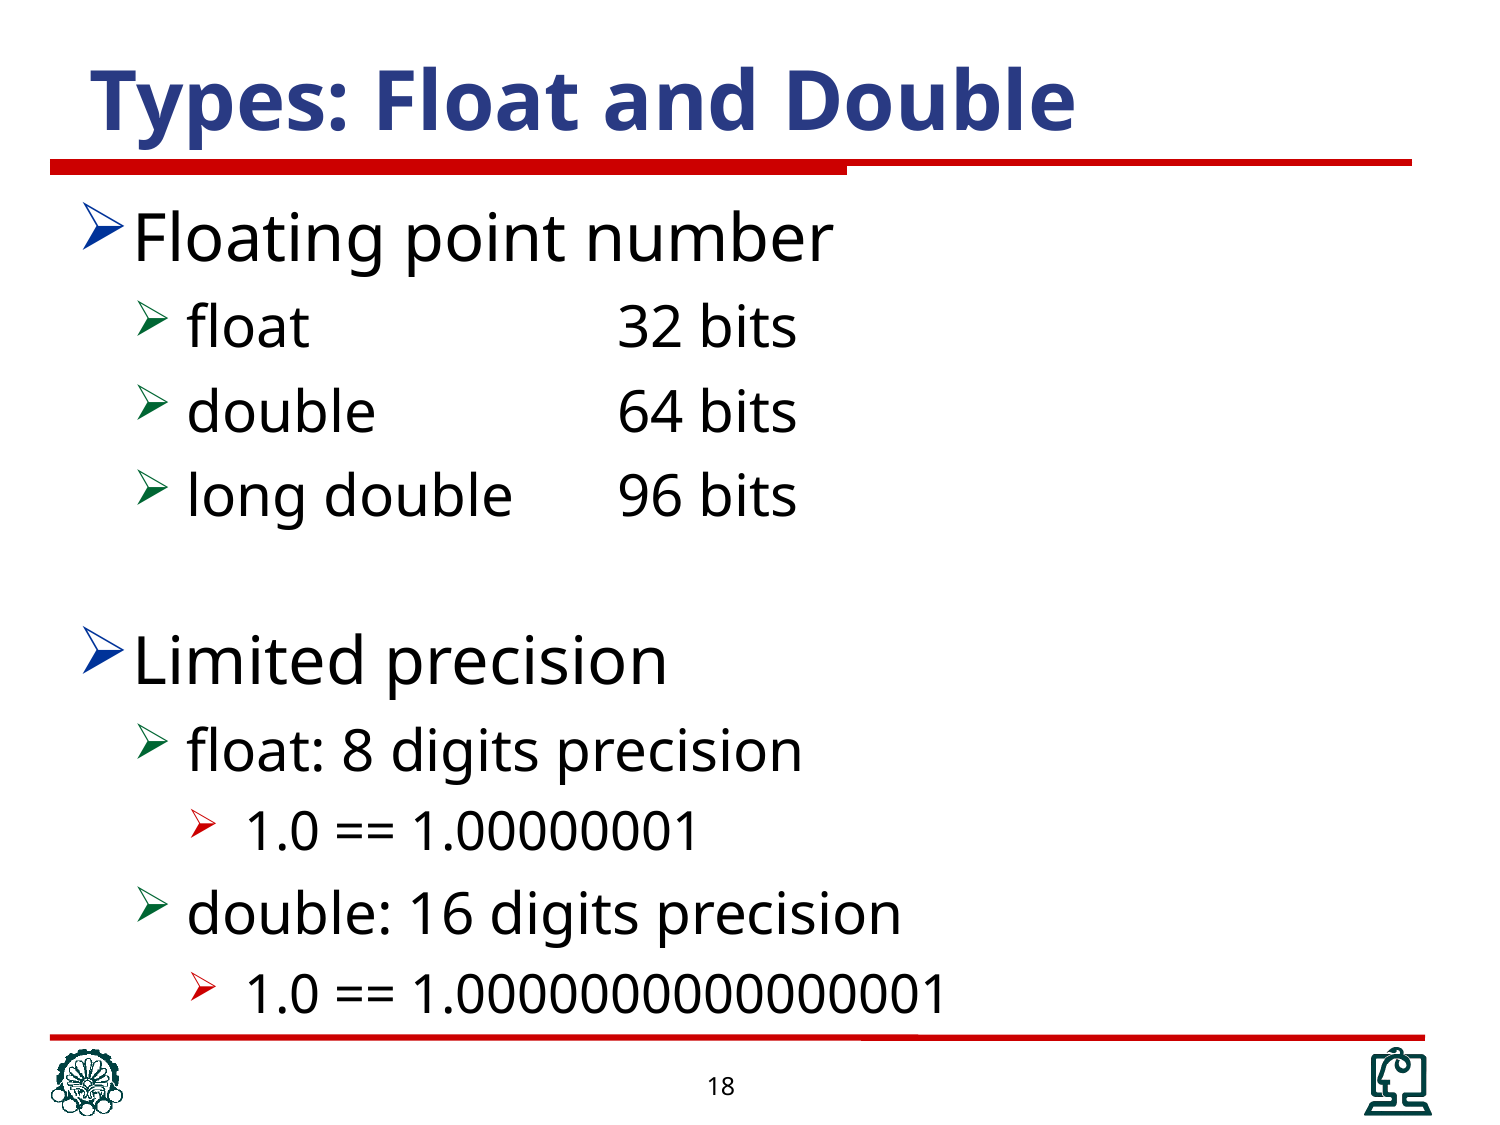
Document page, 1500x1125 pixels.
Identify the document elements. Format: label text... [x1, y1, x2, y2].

text_box Floating point number float 32 bits double 64 bits long double 96 bits Limited precision float: 8 digits precision 1.0 == 1.00000001 double: 16 digits precision 1.0 == 1.0000000000000001 [62, 187, 1463, 1032]
picture [50, 1047, 125, 1118]
text_box 18 [650, 1062, 750, 1103]
picture [1362, 1045, 1438, 1119]
text_box Types: Float and Double [74, 24, 1425, 155]
